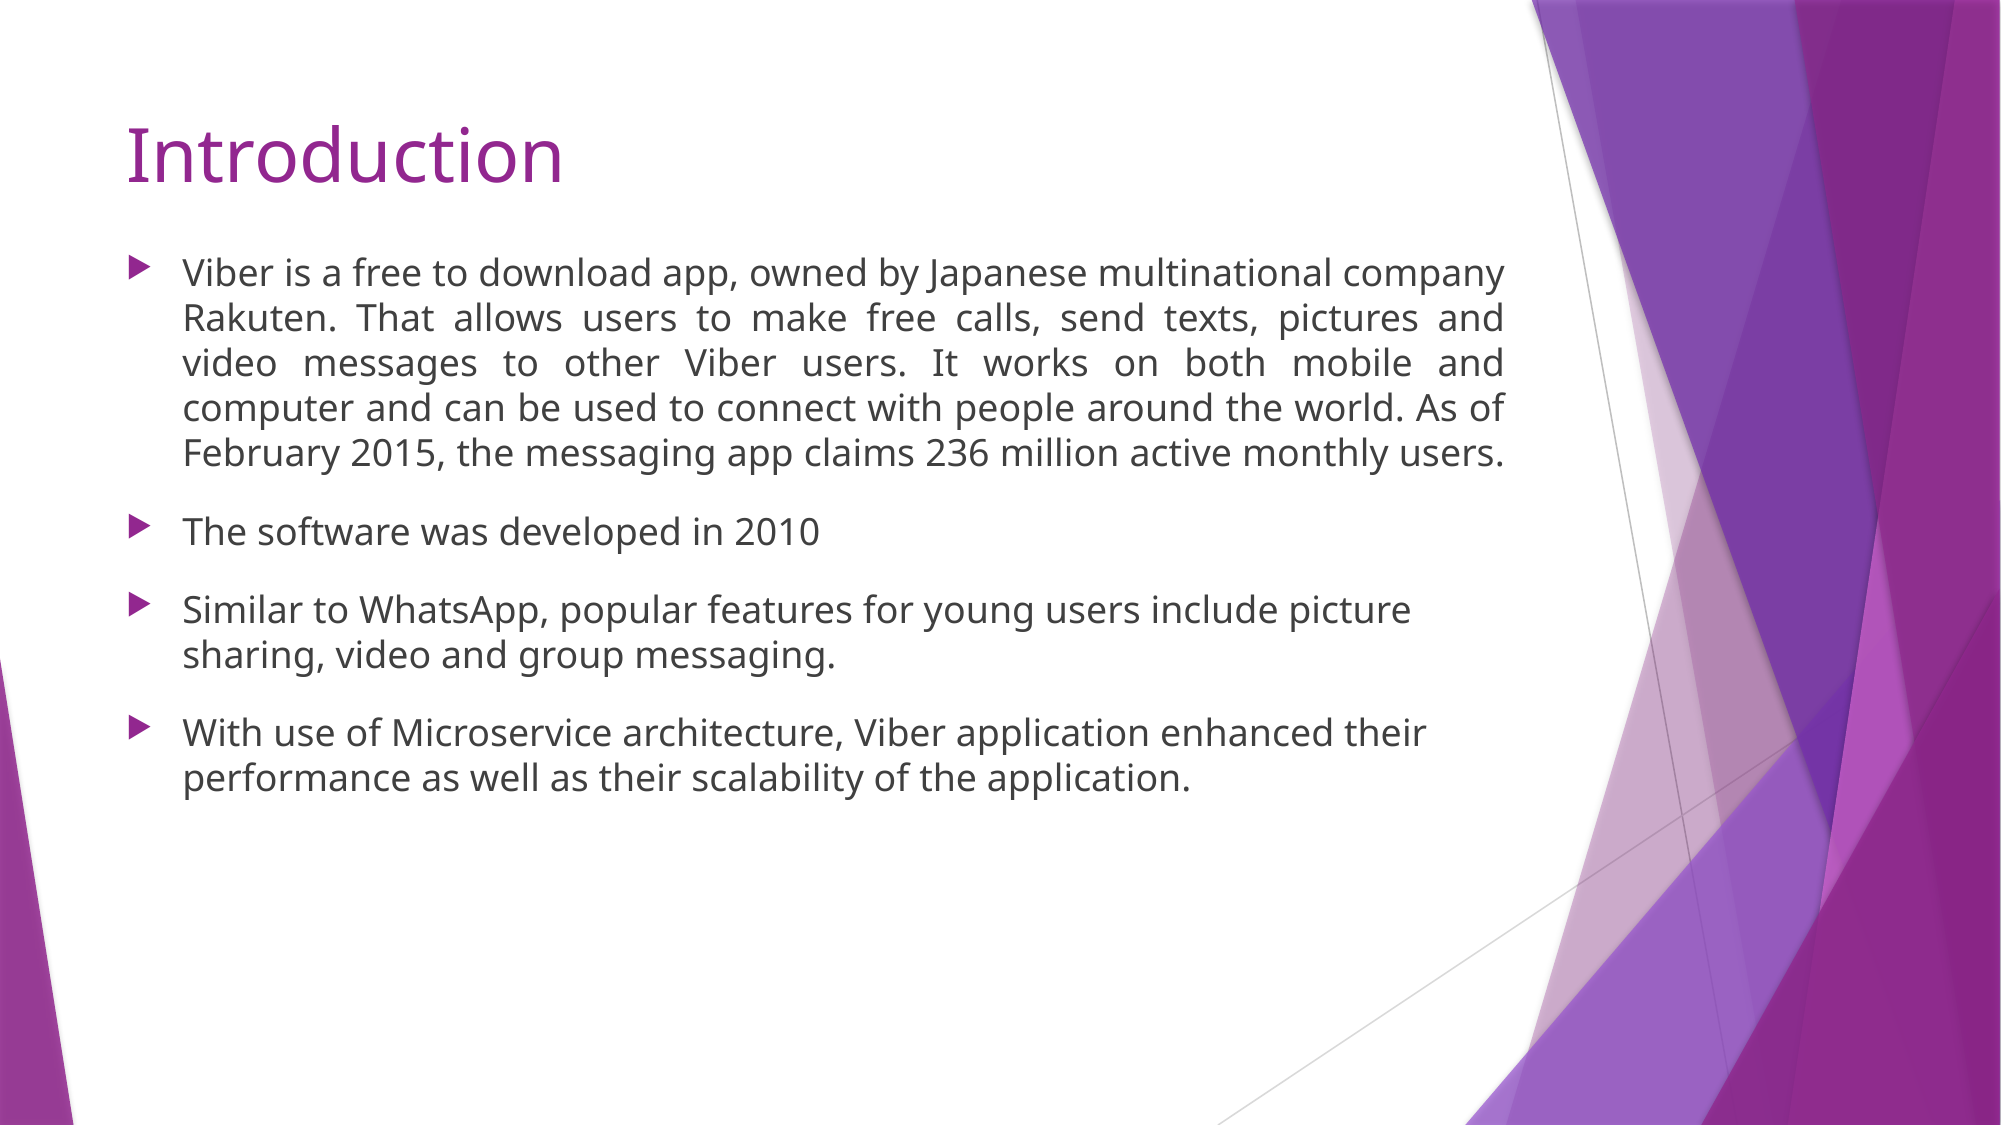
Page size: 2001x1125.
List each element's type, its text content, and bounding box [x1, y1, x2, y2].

title Introduction [111, 99, 1522, 241]
list Viber is a free to download app, owned by Japanese multinational company Rakuten. That allows users to make free calls, send texts, pictures and video messages to other Viber users. It works on both mobile and computer and can be used to connect with people around the world. As of February 2015, the messaging app claims 236 million active monthly users. The software was developed in 2010 Similar to WhatsApp, popular features for young users include picture sharing, video and group messaging. With use of Microservice architecture, Viber application enhanced their performance as well as their scalability of the application. [111, 241, 1522, 971]
